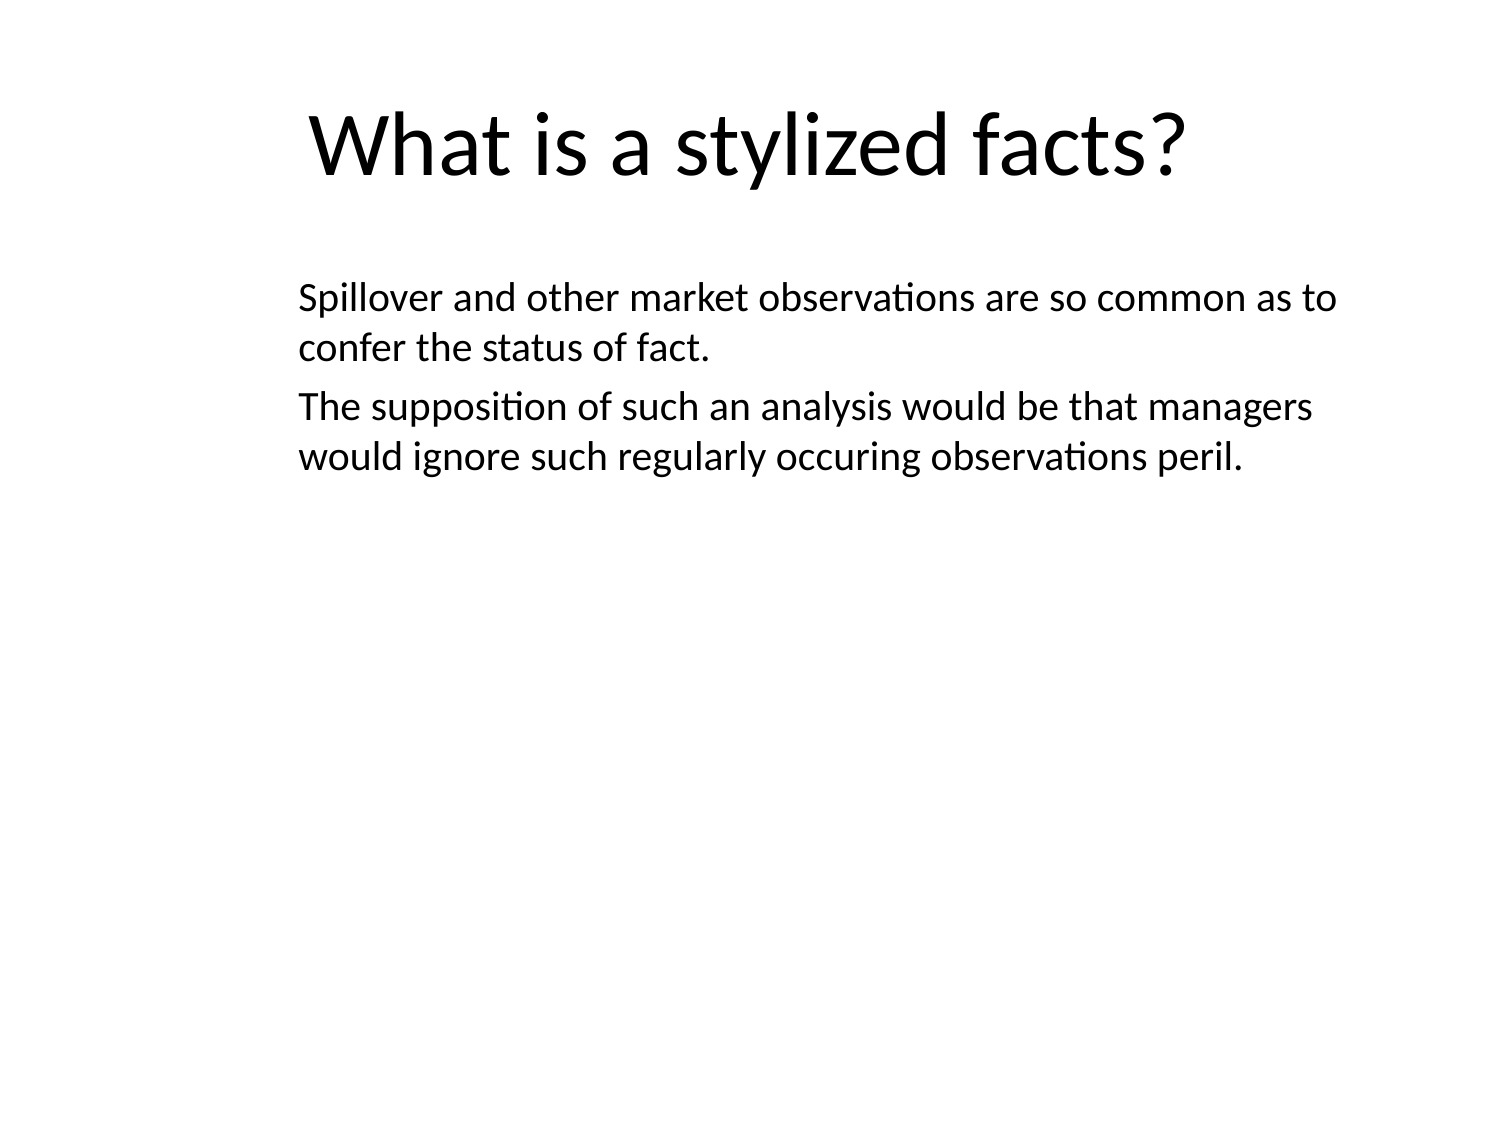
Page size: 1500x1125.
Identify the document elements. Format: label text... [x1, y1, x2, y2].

title What is a stylized facts? [75, 45, 1425, 233]
list Spillover and other market observations are so common as to confer the status of fact. The supposition of such an analysis would be that managers would ignore such regularly occuring observations peril. [75, 262, 1425, 1005]
